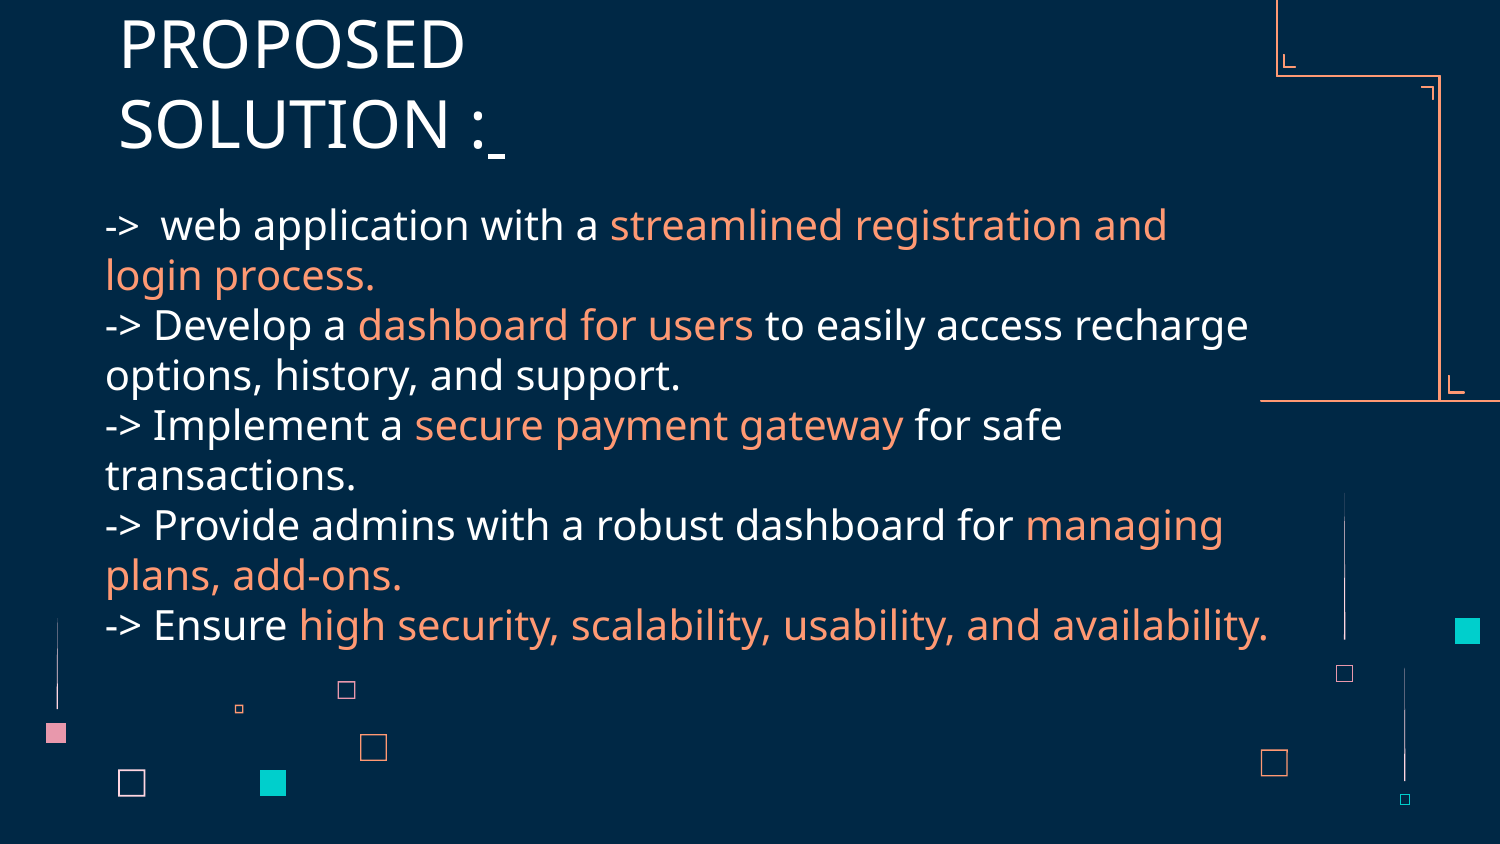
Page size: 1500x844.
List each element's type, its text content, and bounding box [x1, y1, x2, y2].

text_box -> web application with a streamlined registration and login process. -> Develop a dashboard for users to easily access recharge options, history, and support. -> Implement a secure payment gateway for safe transactions. -> Provide admins with a robust dashboard for managing plans, add-ons. -> Ensure high security, scalability, usability, and availability. [89, 183, 1290, 737]
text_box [1260, 0, 1500, 402]
title PROPOSED SOLUTION : [103, 82, 734, 177]
text_box [60, 464, 383, 645]
